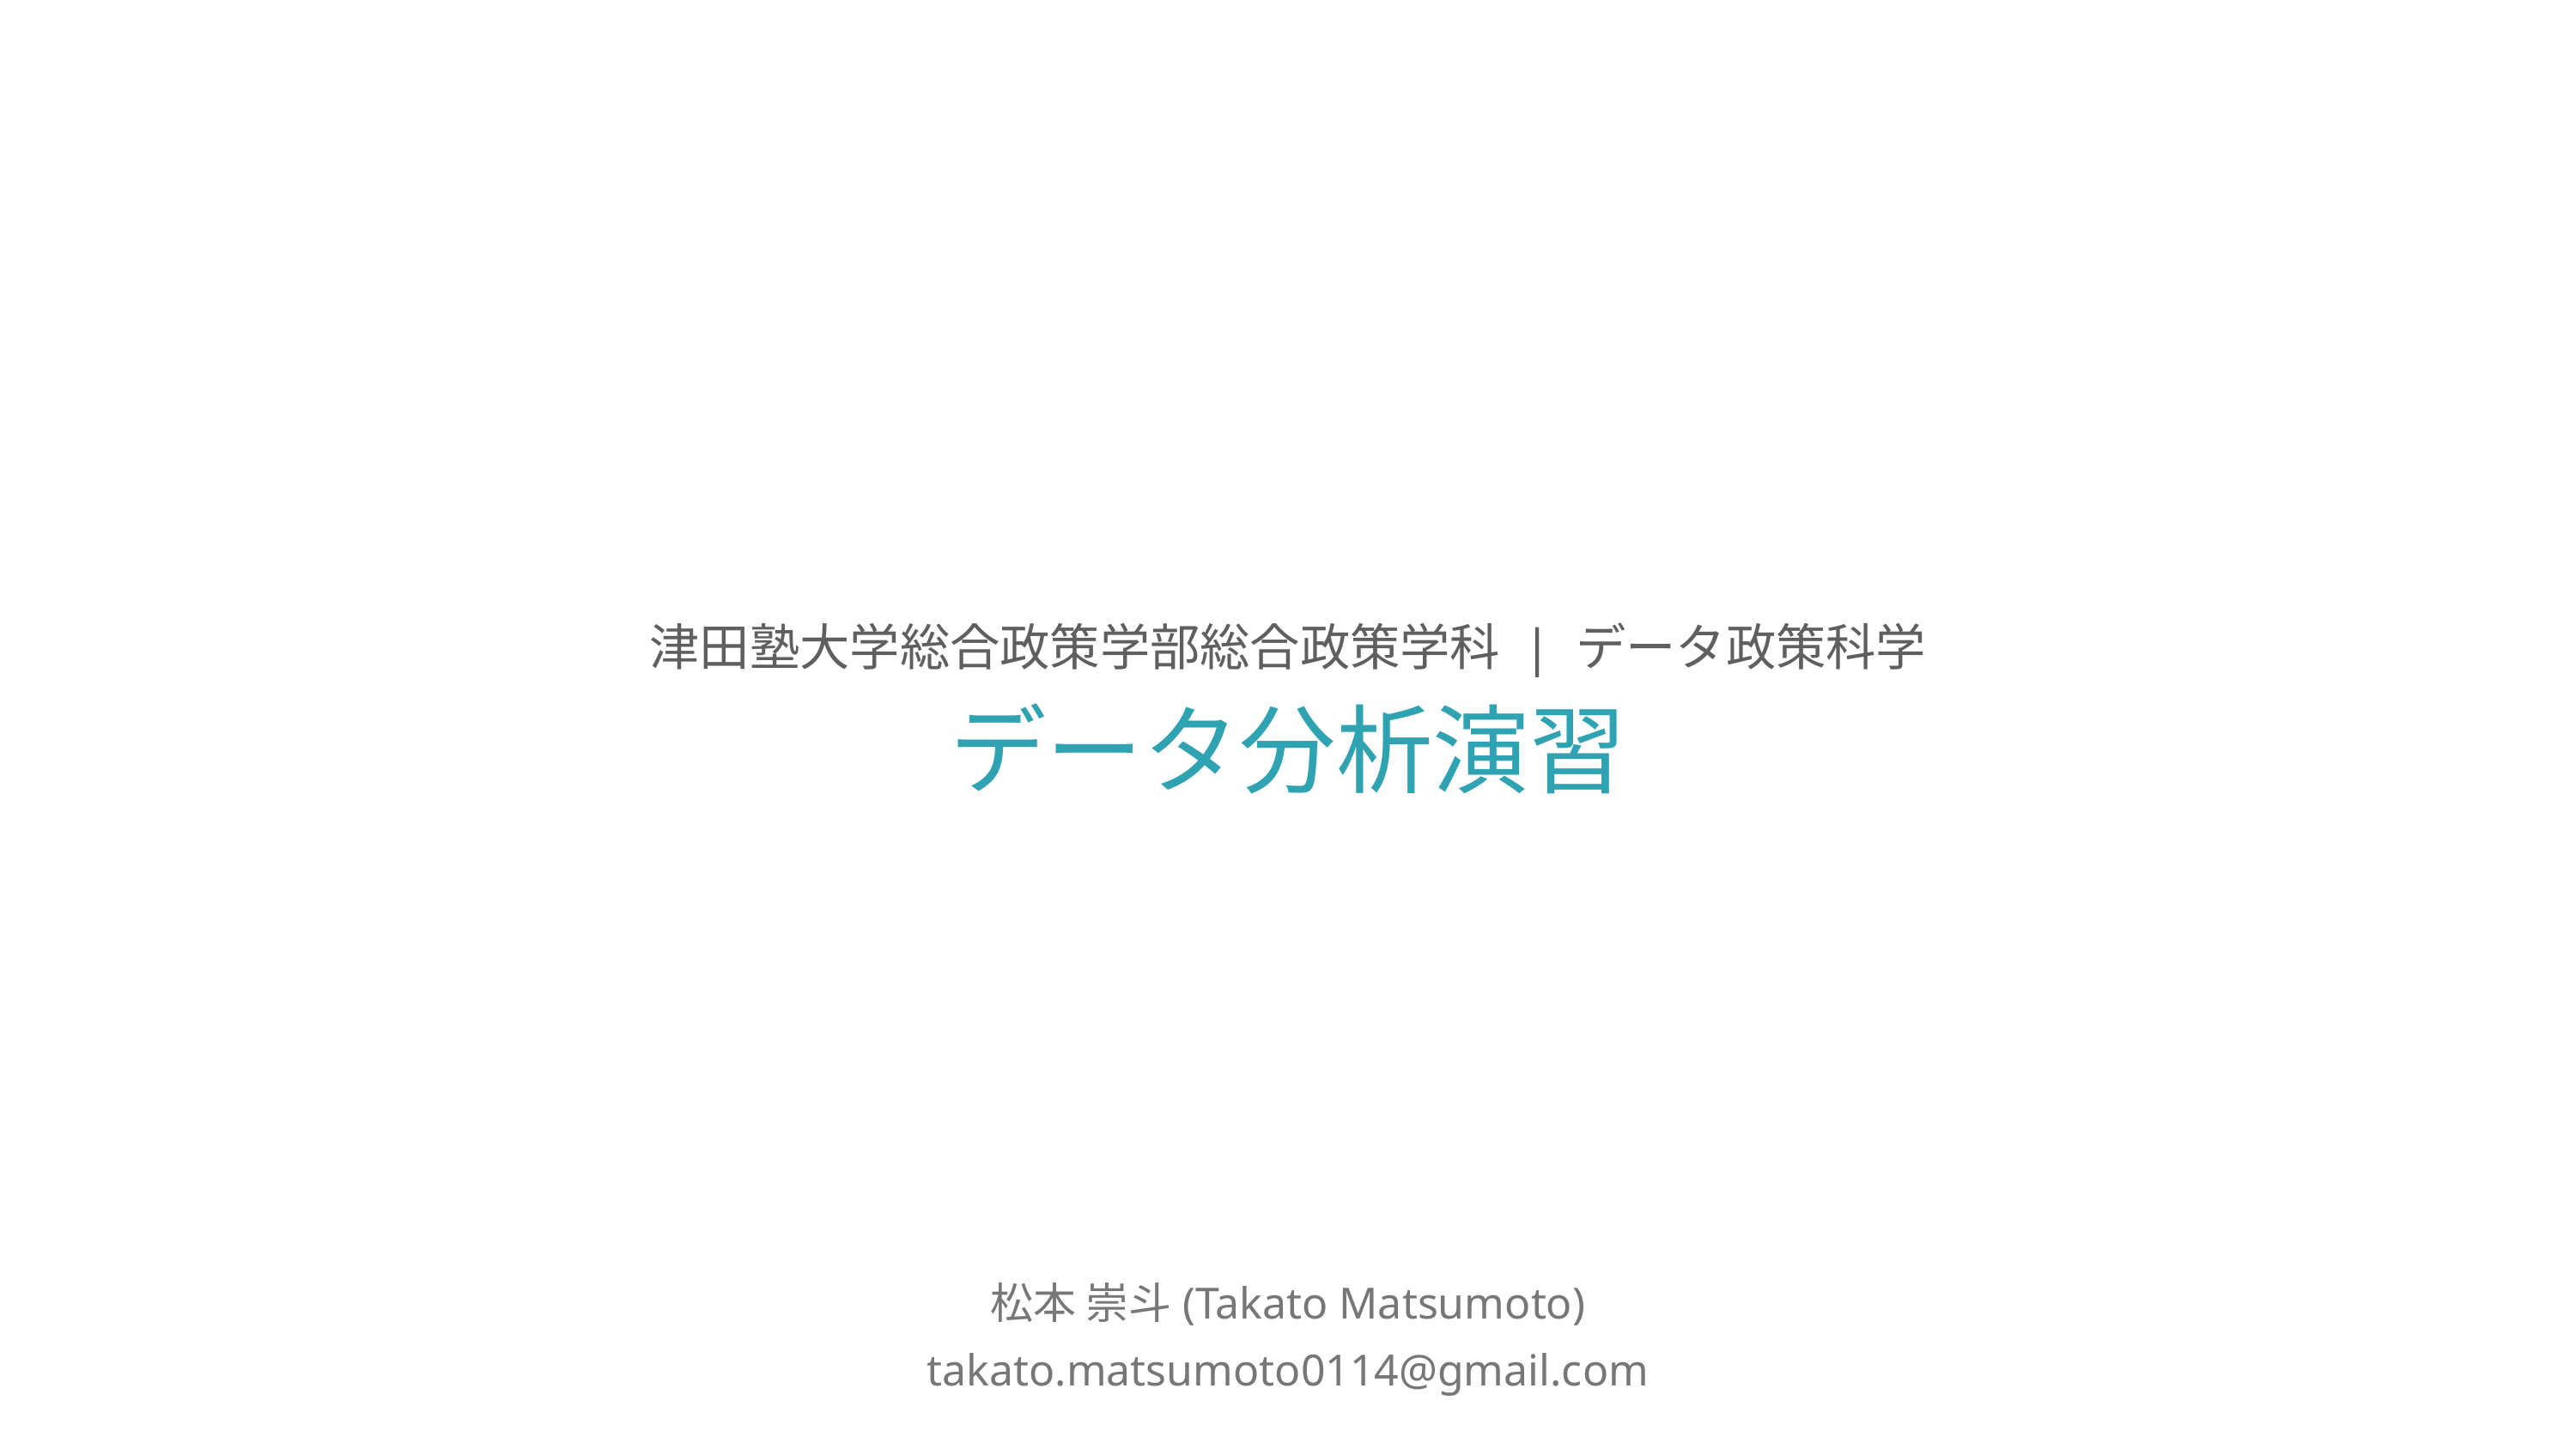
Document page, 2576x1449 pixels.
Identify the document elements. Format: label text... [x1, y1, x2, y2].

list 松本 崇斗(Takato Matsumoto) takato.matsumoto0114@gmail.com [370, 1115, 2206, 1402]
title データ分析演習 [99, 682, 2477, 871]
list 津田塾大学総合政策学部総合政策学科 | データ政策科学 [370, 554, 2206, 683]
